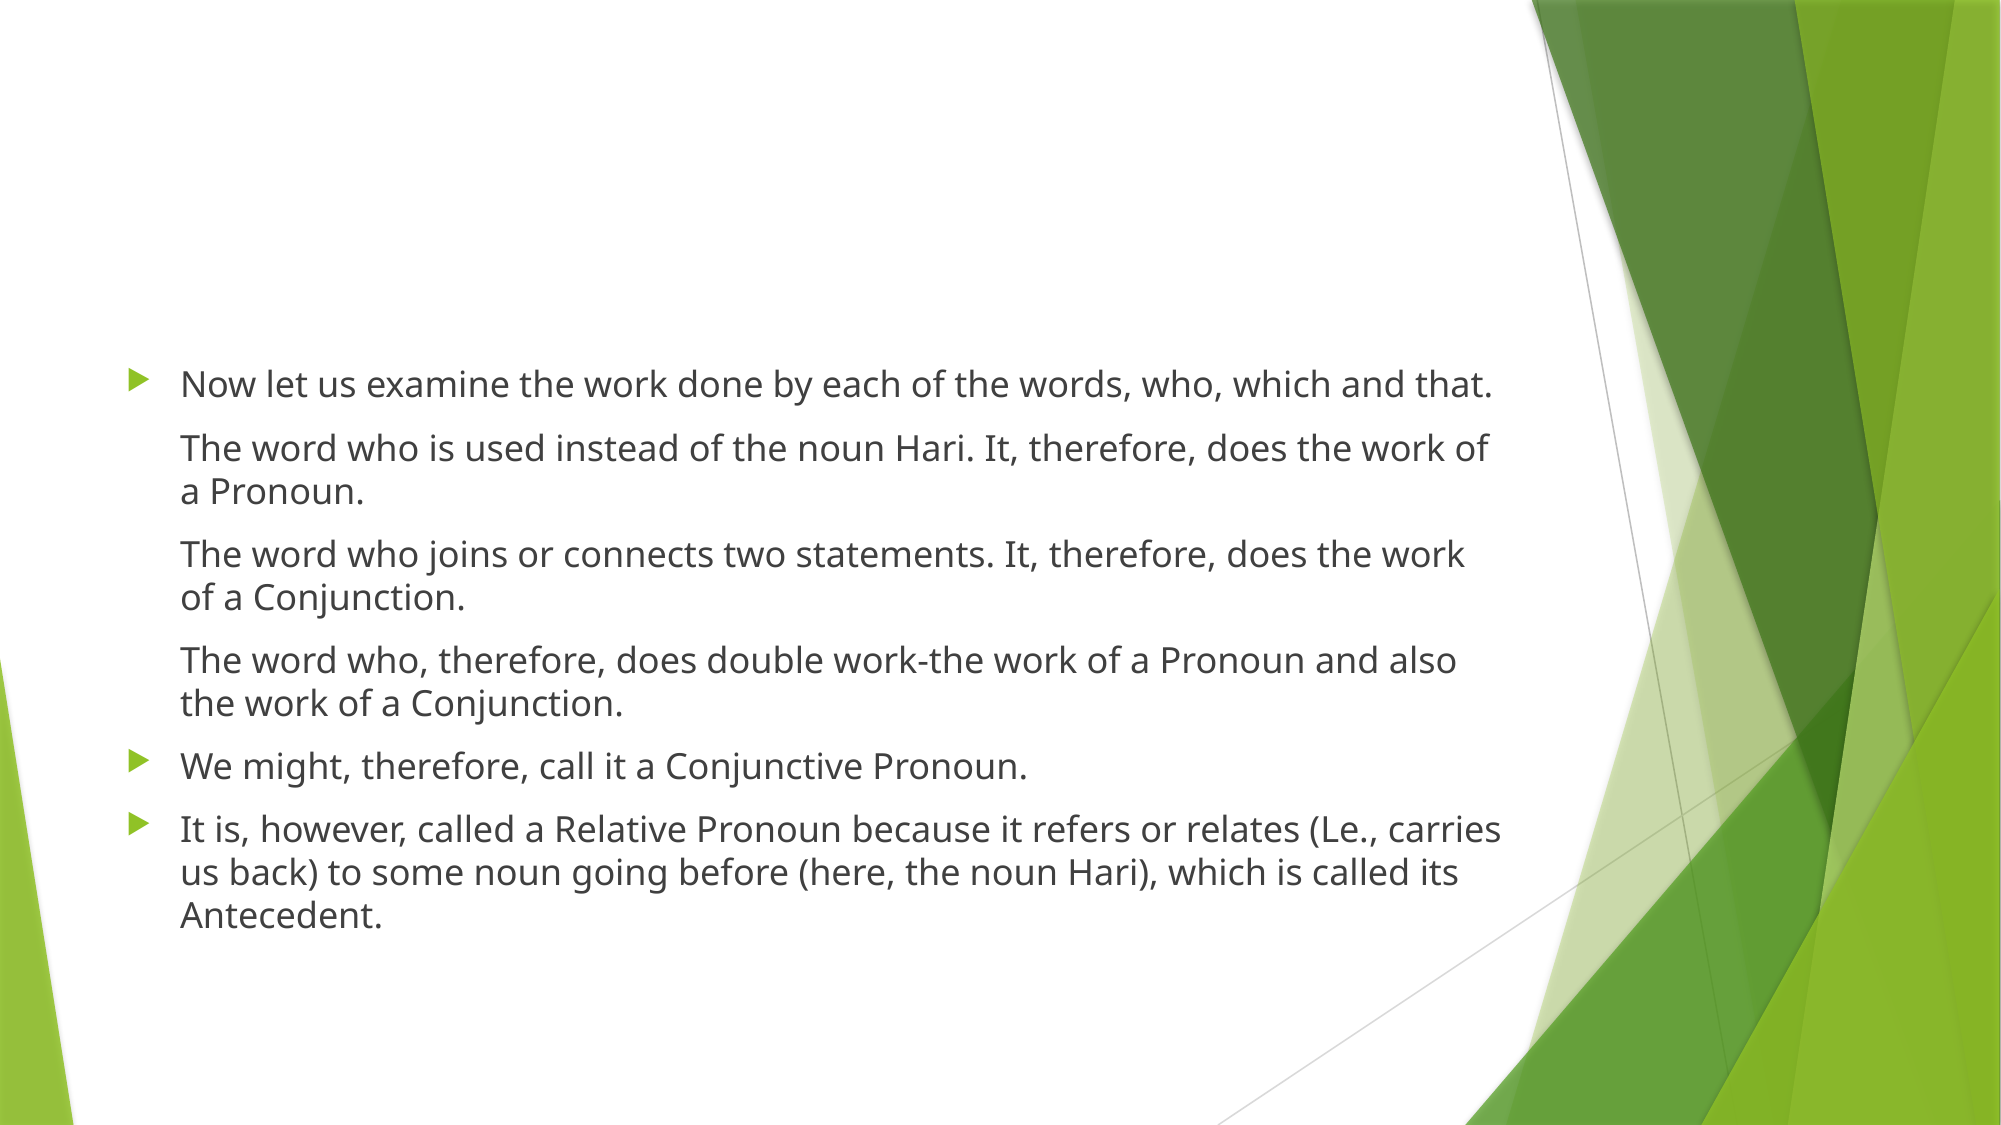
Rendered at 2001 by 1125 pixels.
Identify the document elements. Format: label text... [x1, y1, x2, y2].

list Now let us examine the work done by each of the words, who, which and that. The word who is used instead of the noun Hari. It, therefore, does the work of a Pronoun. The word who joins or connects two statements. It, therefore, does the work of a Conjunction. The word who, therefore, does double work-the work of a Pronoun and also the work of a Conjunction. We might, therefore, call it a Conjunctive Pronoun. It is, however, called a Relative Pronoun because it refers or relates (Le., carries us back) to some noun going before (here, the noun Hari), which is called its Antecedent. [111, 354, 1522, 992]
